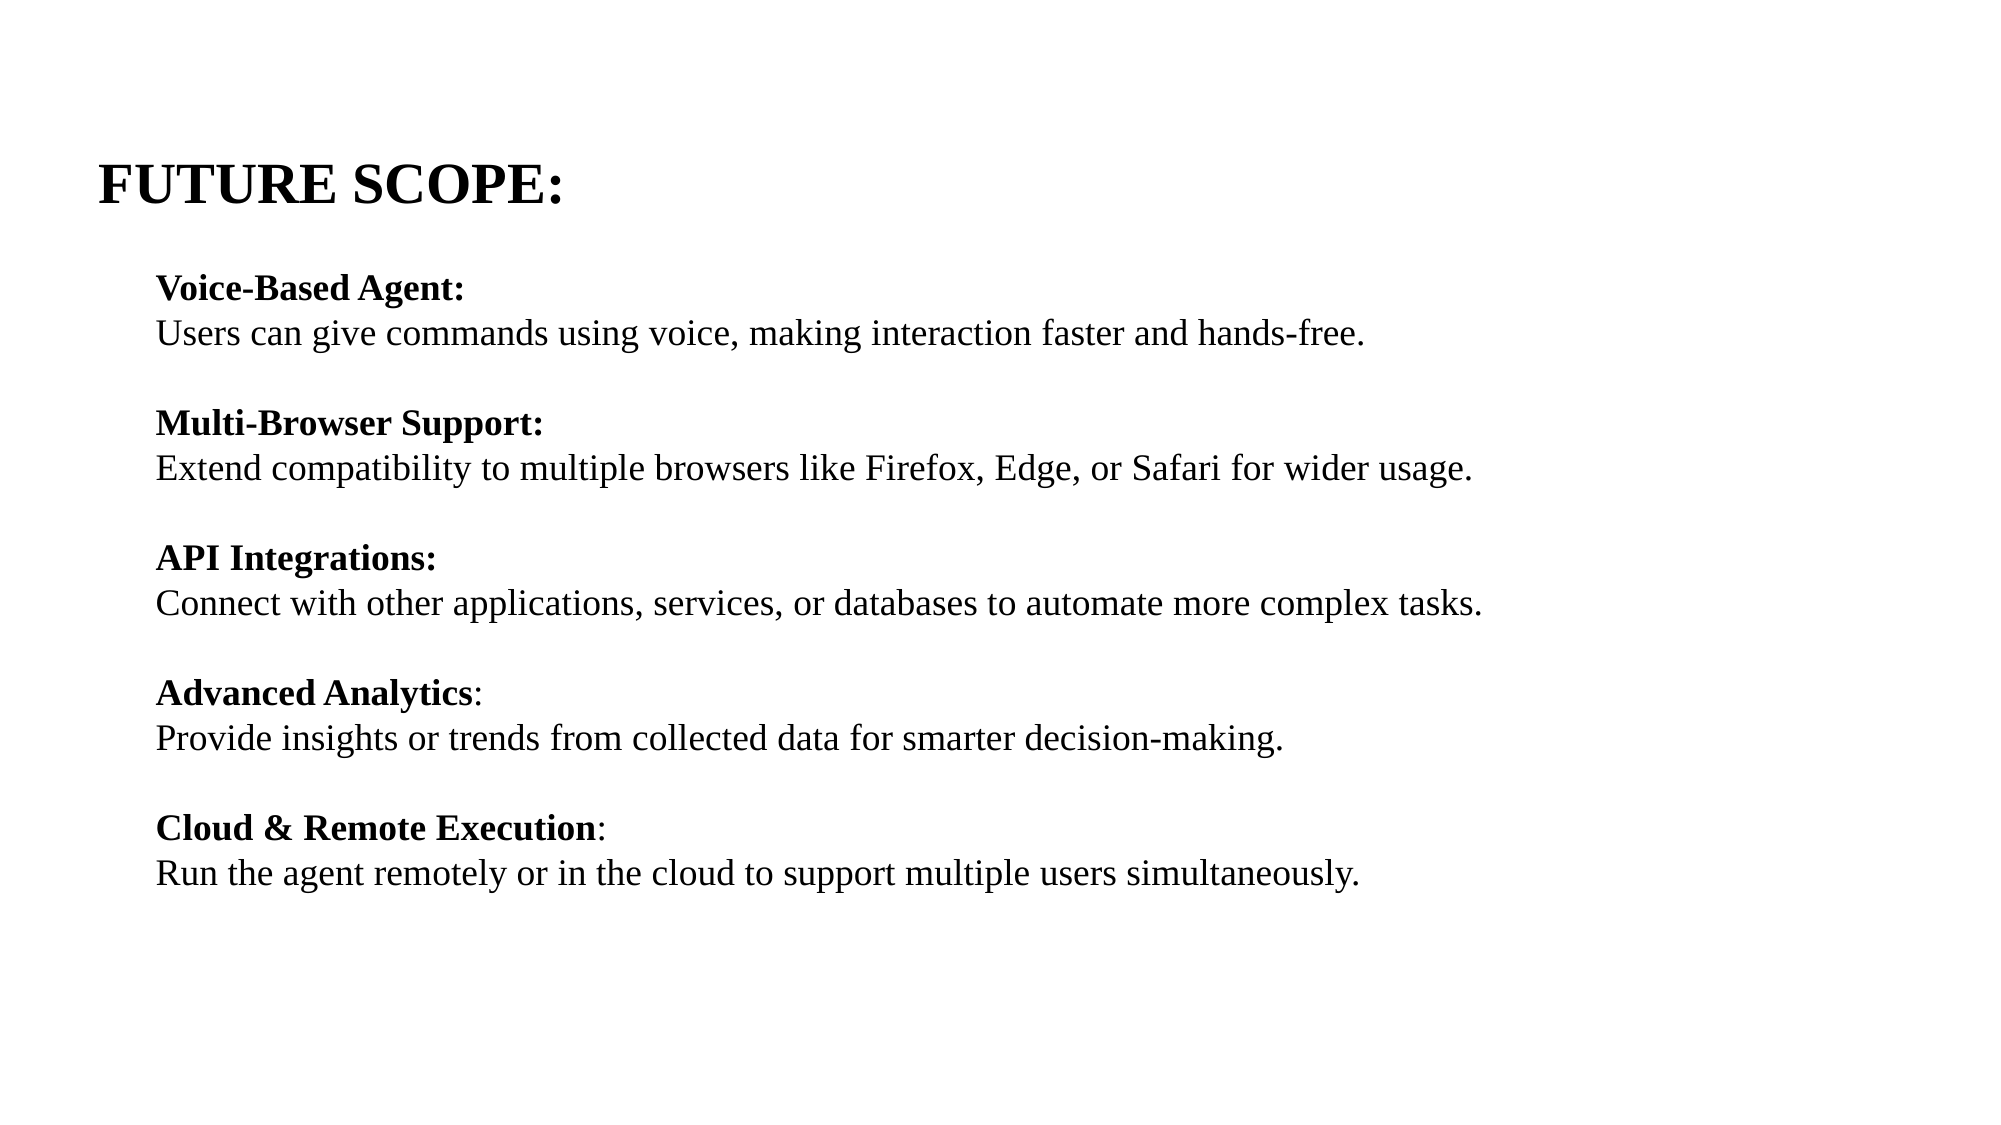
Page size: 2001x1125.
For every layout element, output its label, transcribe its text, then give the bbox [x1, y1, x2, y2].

title FUTURE SCOPE: [83, 77, 1809, 296]
list Voice-Based Agent: Users can give commands using voice, making interaction faster and hands-free. Multi-Browser Support: Extend compatibility to multiple browsers like Firefox, Edge, or Safari for wider usage. API Integrations: Connect with other applications, services, or databases to automate more complex tasks. Advanced Analytics: Provide insights or trends from collected data for smarter decision-making. Cloud & Remote Execution: Run the agent remotely or in the cloud to support multiple users simultaneously. [140, 251, 1509, 905]
